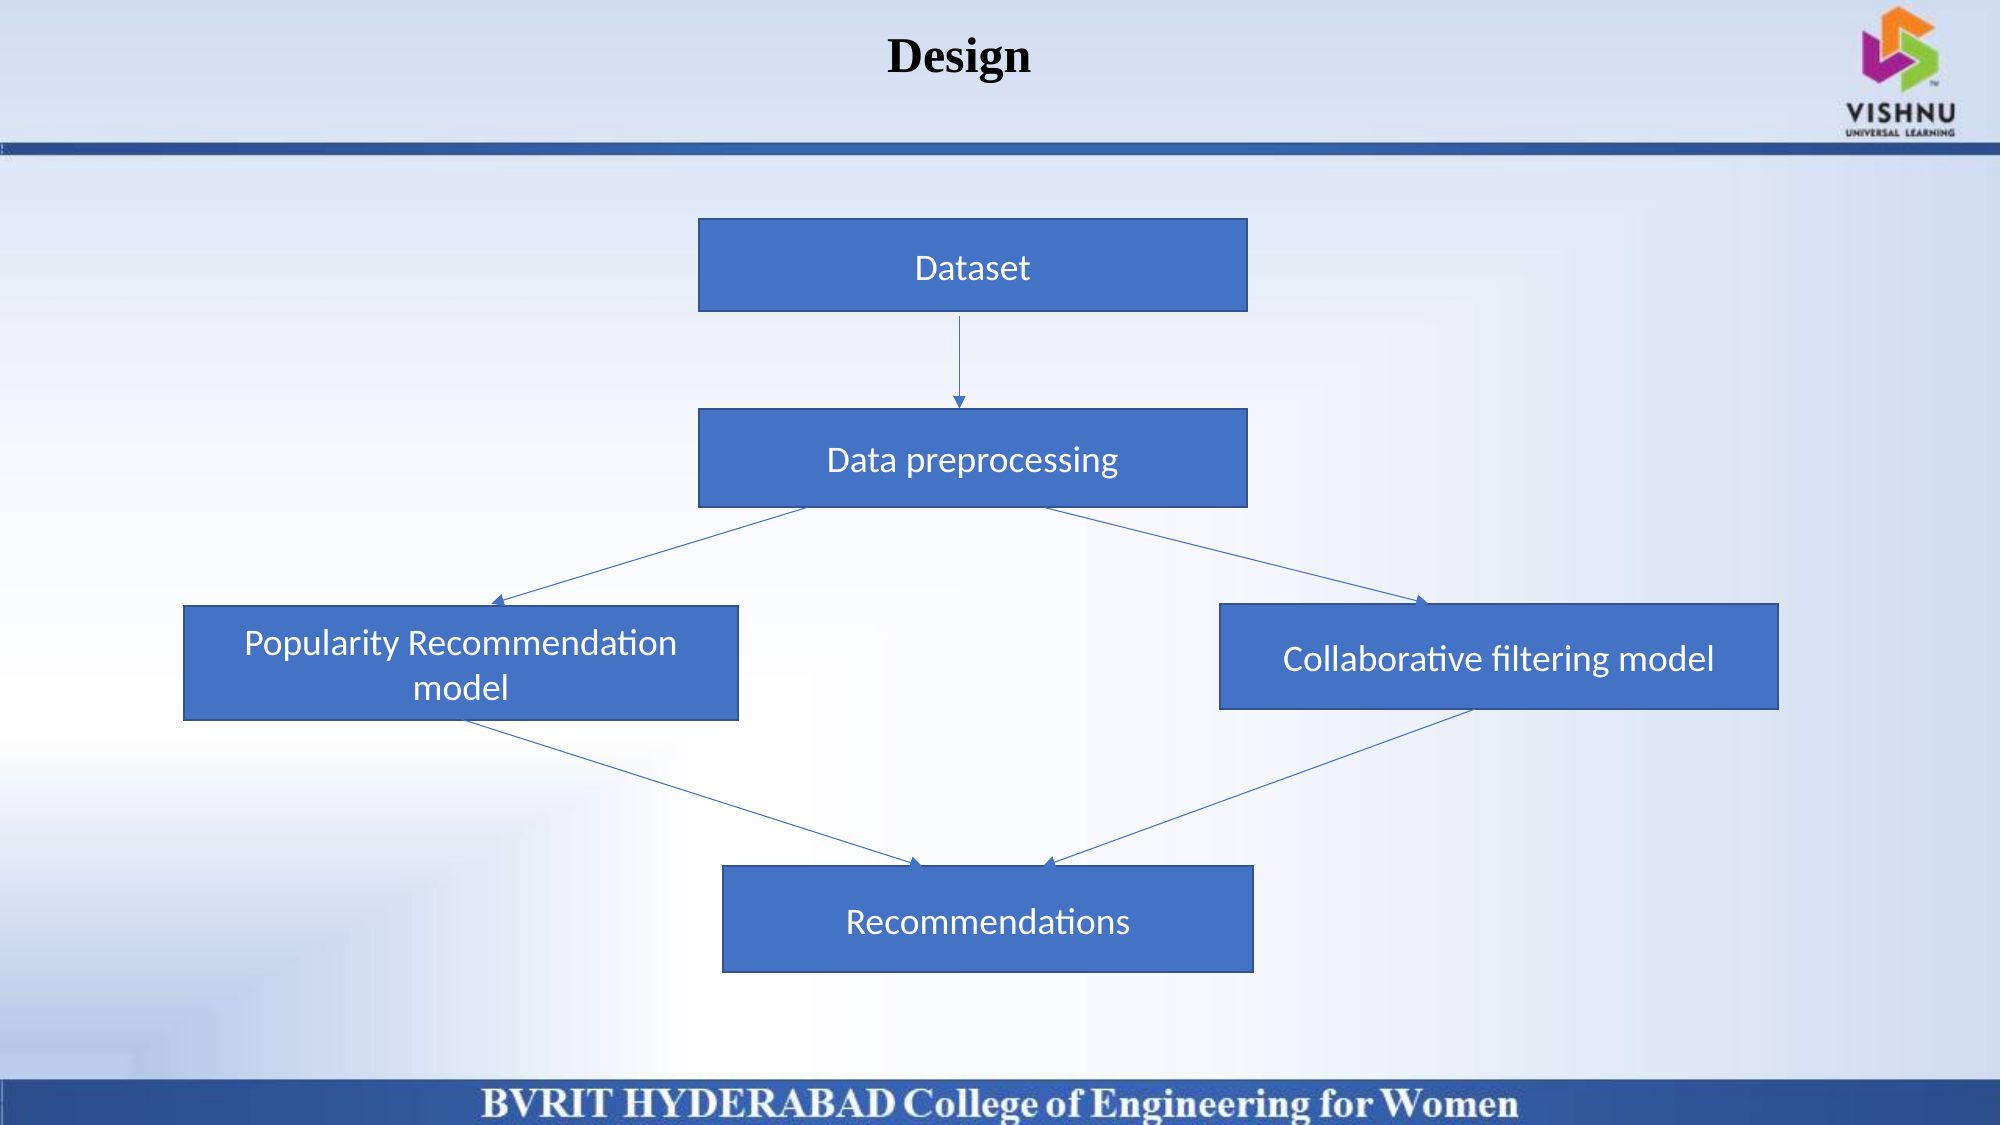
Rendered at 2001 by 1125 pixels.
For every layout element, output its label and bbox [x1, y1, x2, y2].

picture [0, 0, 2000, 1125]
text_box [491, 507, 809, 604]
text_box [461, 719, 923, 867]
text_box [1042, 507, 1429, 604]
text_box [1042, 708, 1476, 867]
